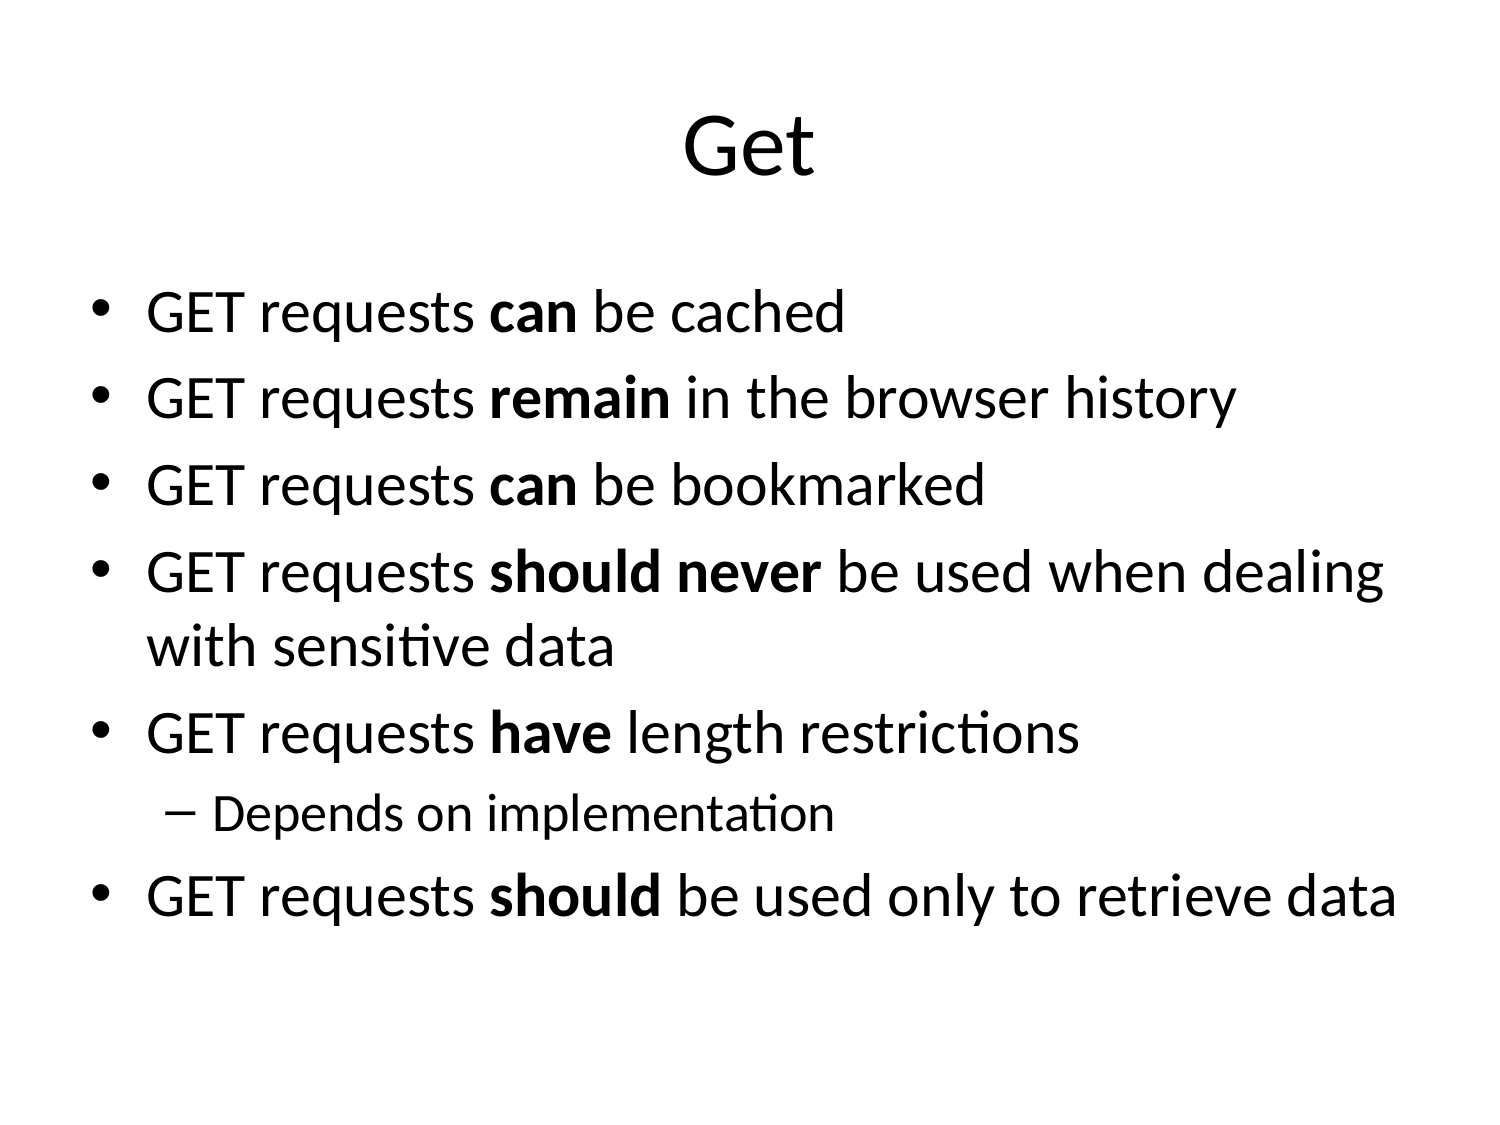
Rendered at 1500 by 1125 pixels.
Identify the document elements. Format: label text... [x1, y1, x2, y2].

title Get [75, 45, 1425, 233]
list GET requests can be cached GET requests remain in the browser history GET requests can be bookmarked GET requests should never be used when dealing with sensitive data GET requests have length restrictions Depends on implementation GET requests should be used only to retrieve data [75, 262, 1425, 1005]
